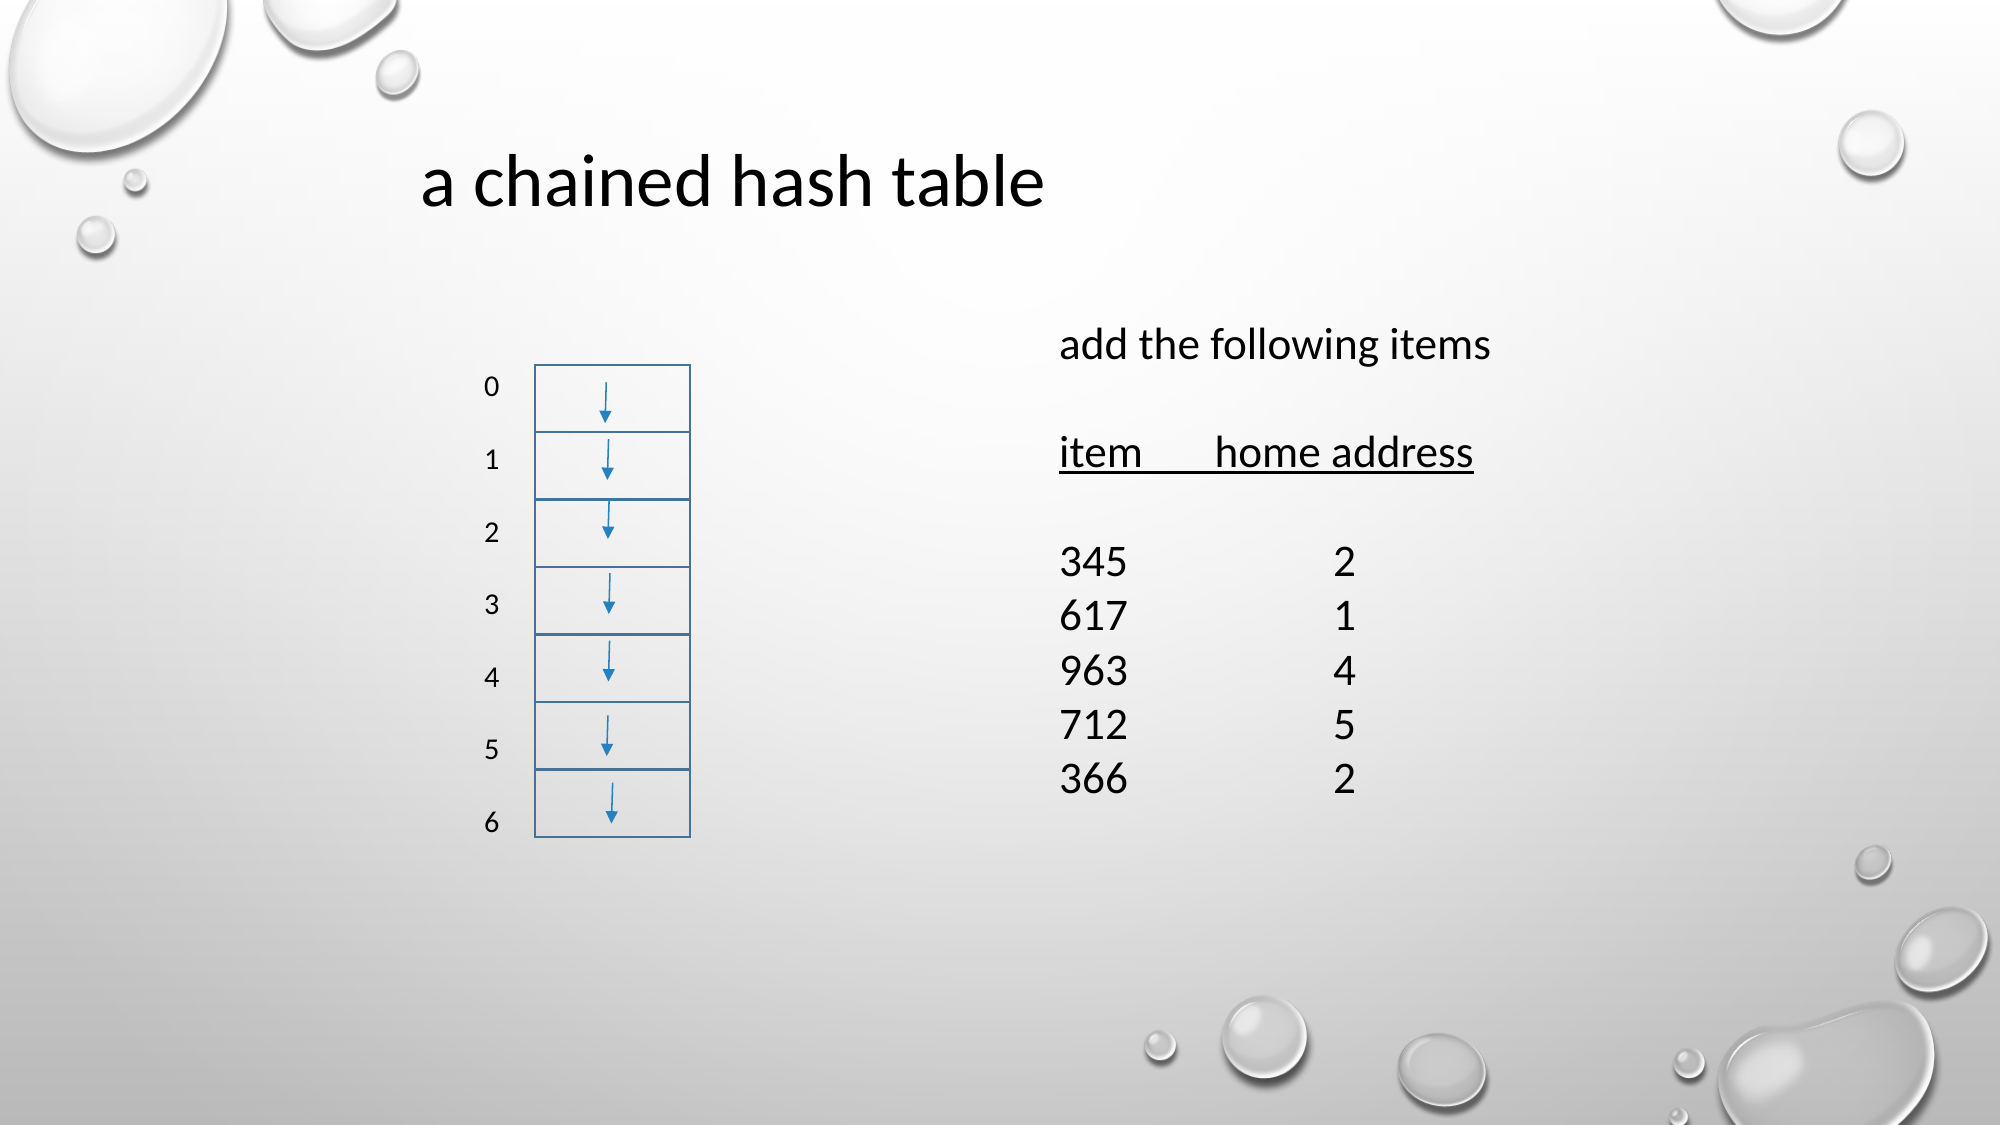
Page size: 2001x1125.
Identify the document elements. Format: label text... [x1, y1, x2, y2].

text_box [534, 769, 691, 837]
picture [0, 0, 2000, 1125]
text_box [534, 364, 691, 432]
text_box a chained hash table [406, 124, 1061, 228]
text_box [534, 634, 691, 702]
text_box [534, 702, 691, 769]
text_box add the following items item home address 345 2 617 1 963 4 712 5 366 2 [1045, 307, 1506, 851]
text_box [534, 499, 691, 567]
text_box 0 1 2 3 4 5 6 [470, 360, 514, 845]
text_box [534, 567, 691, 634]
text_box [534, 432, 691, 499]
